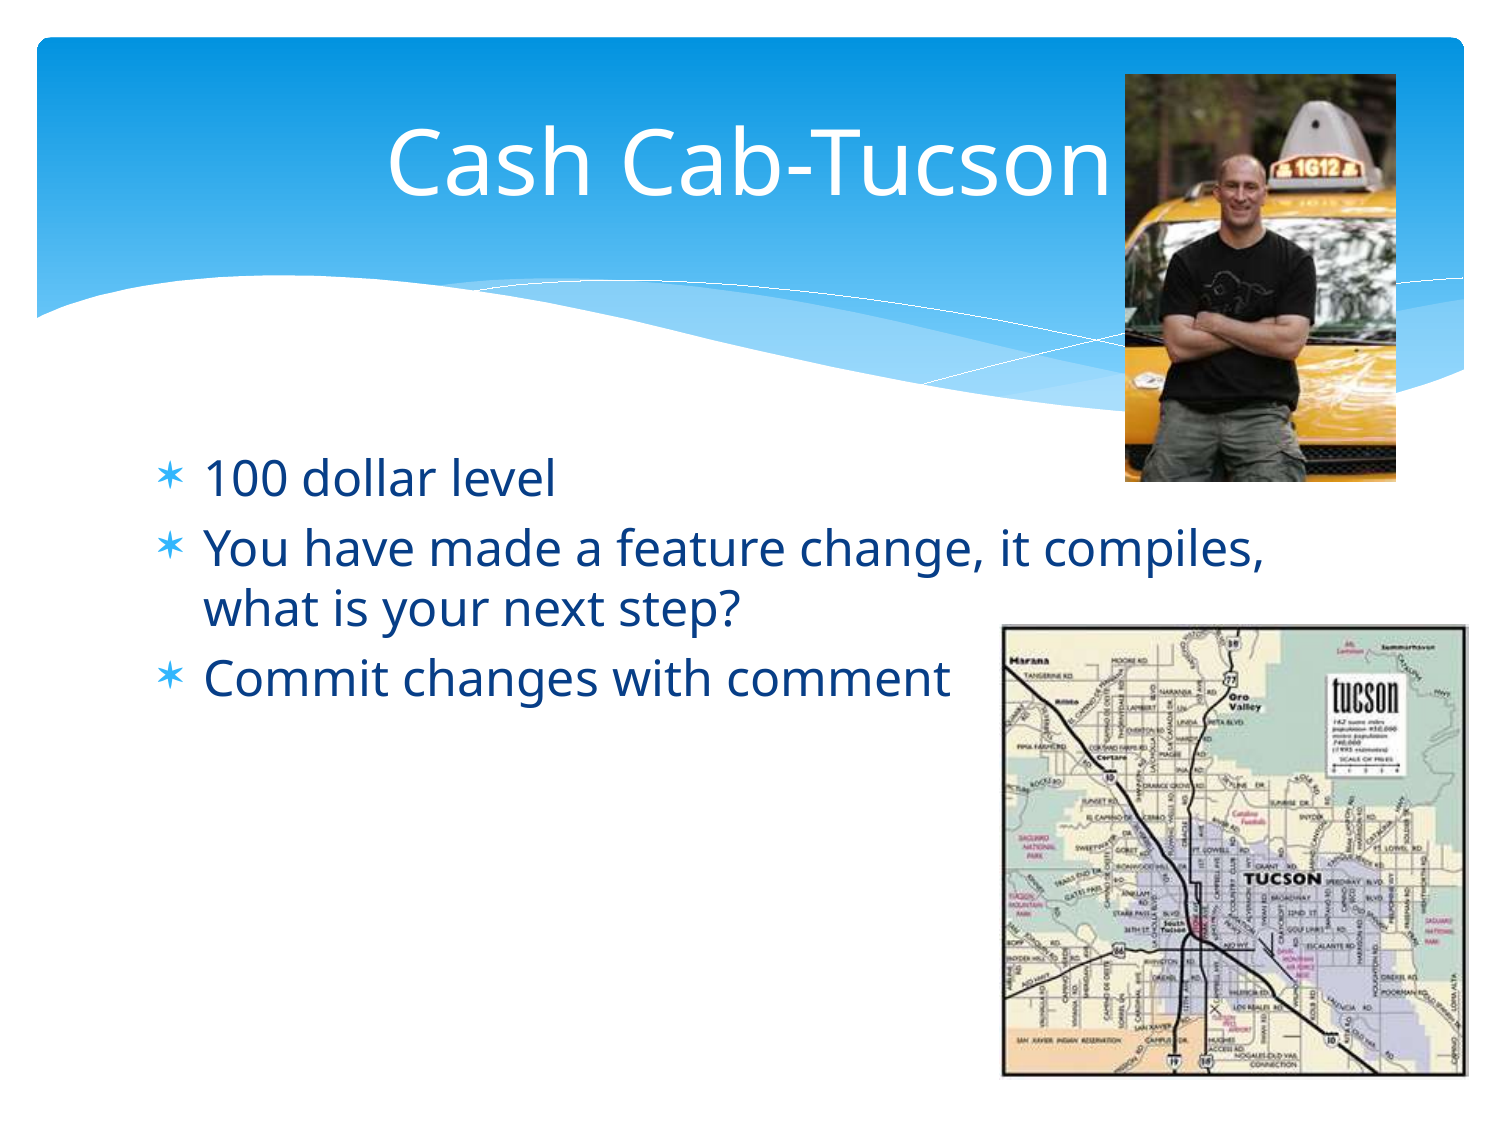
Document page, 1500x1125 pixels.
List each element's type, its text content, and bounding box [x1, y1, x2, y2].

title Cash Cab-Tucson [75, 55, 1425, 261]
list 100 dollar level You have made a feature change, it compiles, what is your next step? Commit changes with comment [143, 438, 1359, 1005]
picture [1124, 75, 1396, 482]
picture [999, 624, 1469, 1080]
